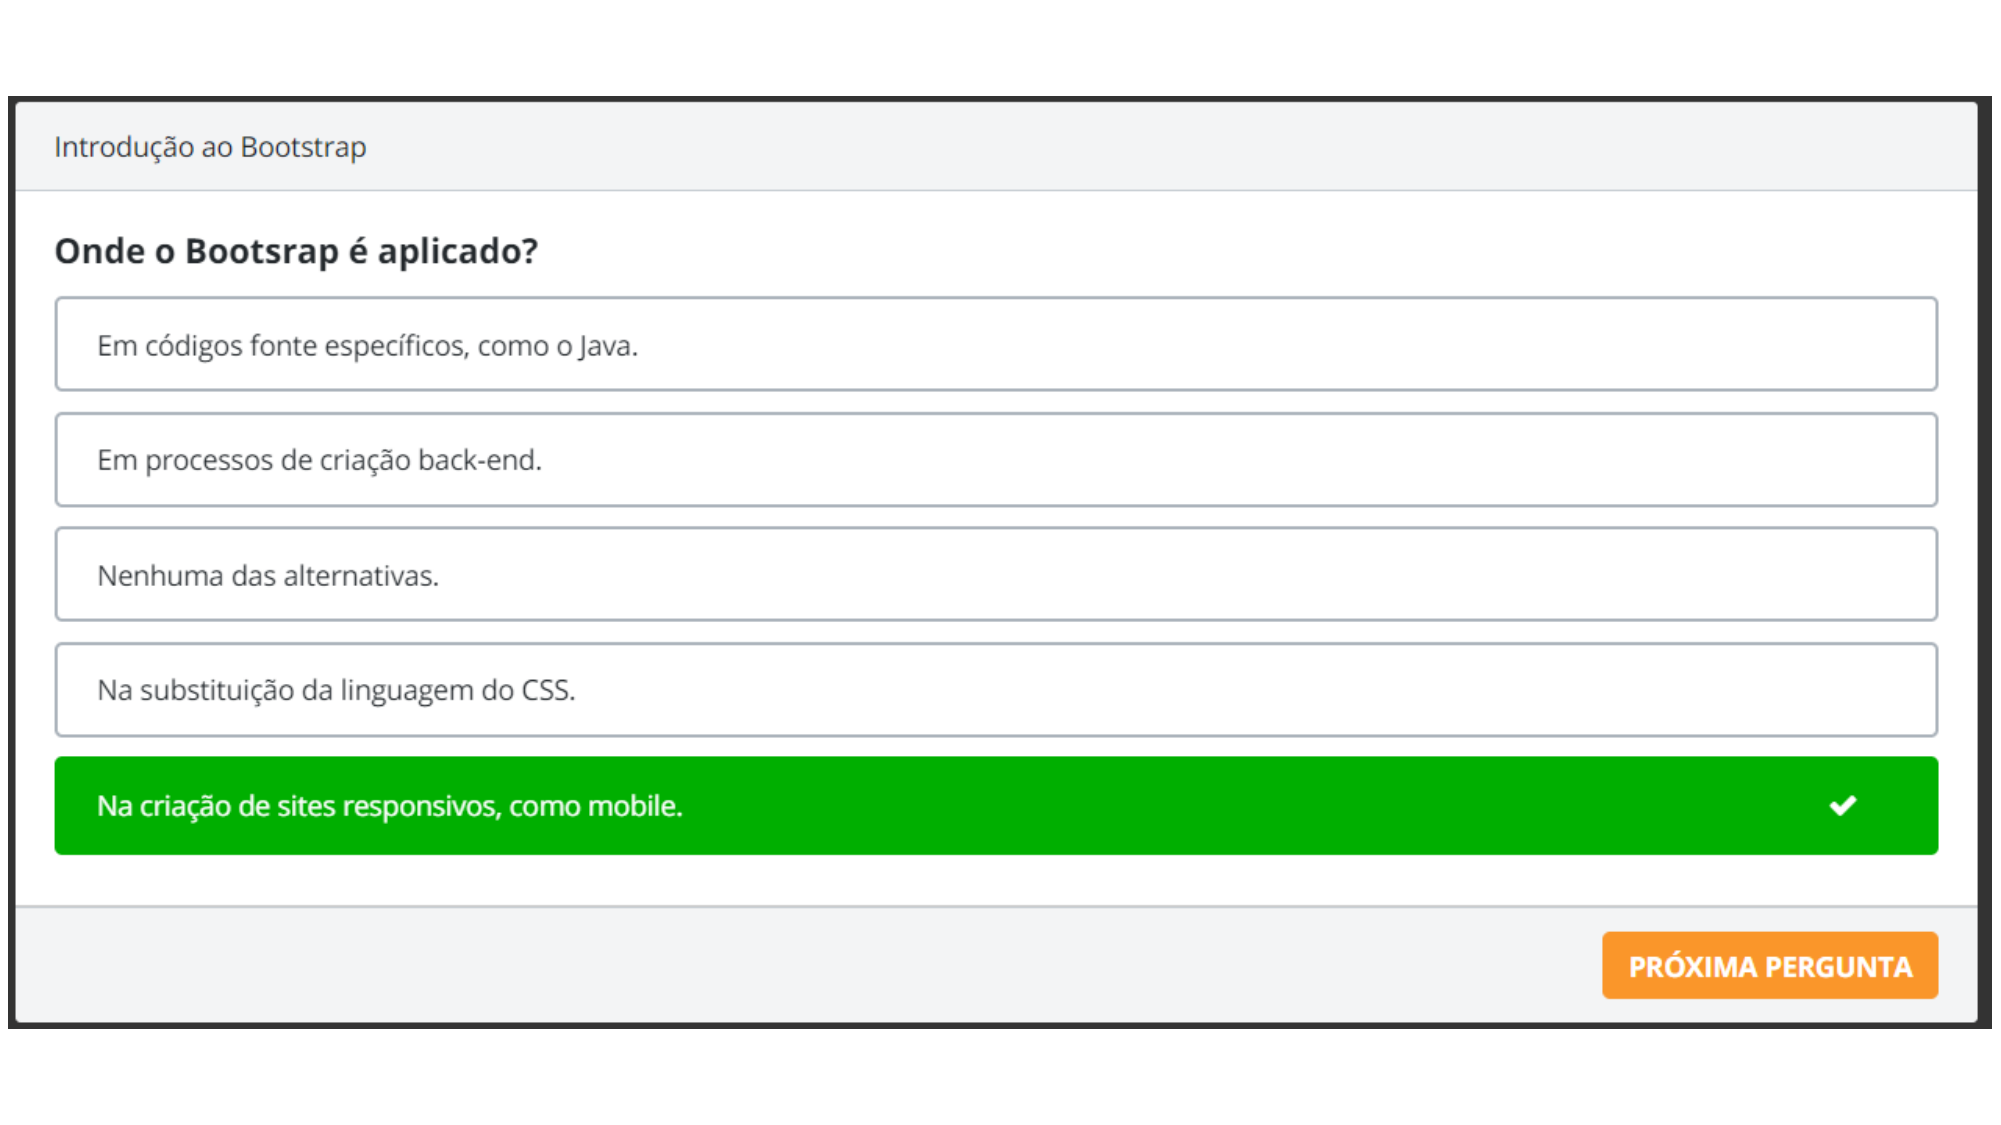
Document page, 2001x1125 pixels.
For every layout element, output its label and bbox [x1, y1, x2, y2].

picture [8, 96, 1992, 1029]
